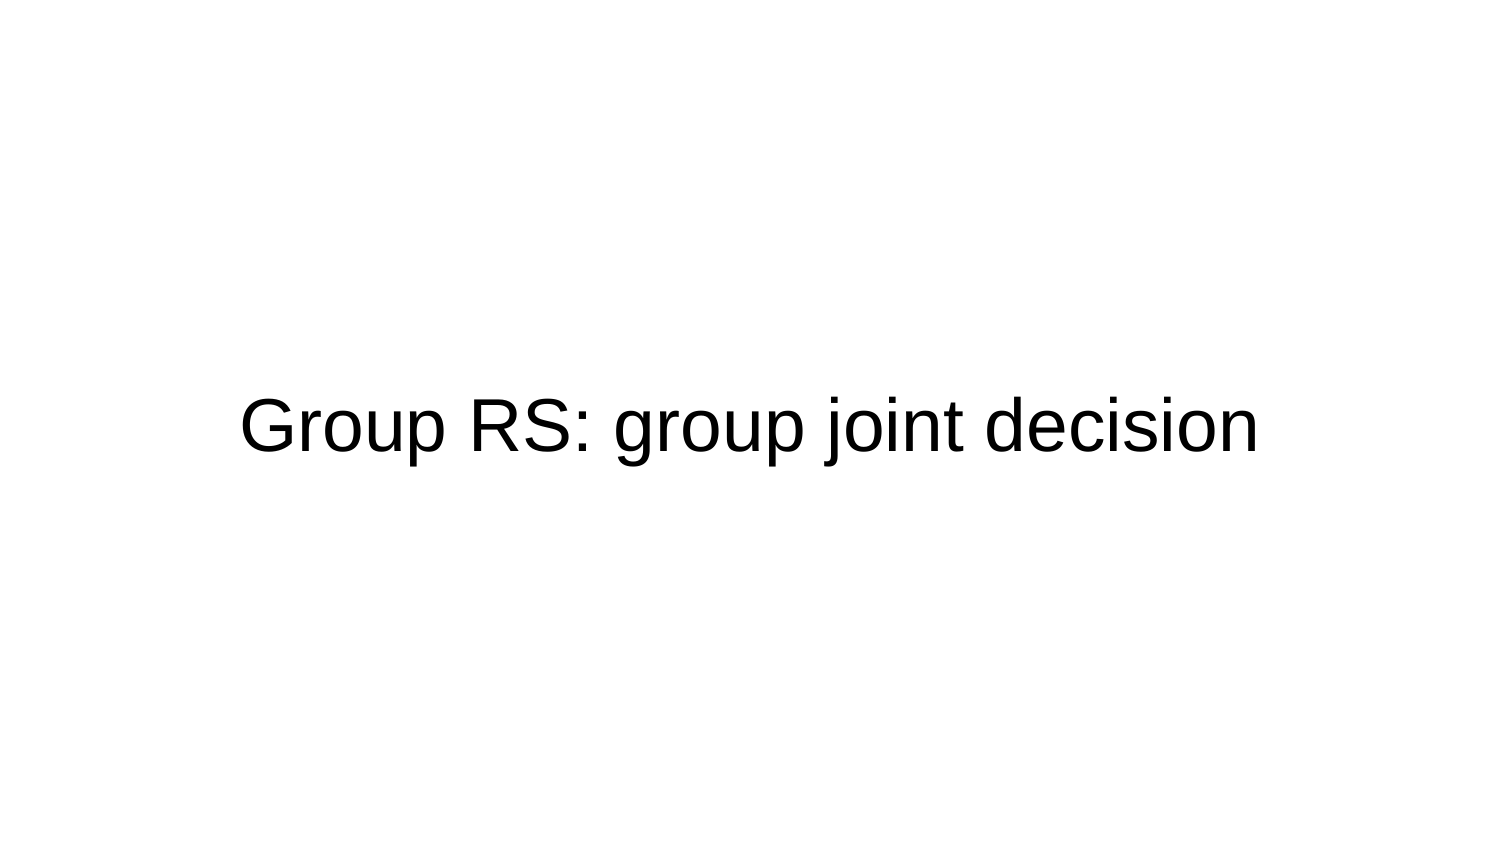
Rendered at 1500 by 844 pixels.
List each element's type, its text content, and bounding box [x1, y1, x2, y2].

title Group RS: group joint decision [51, 352, 1449, 491]
